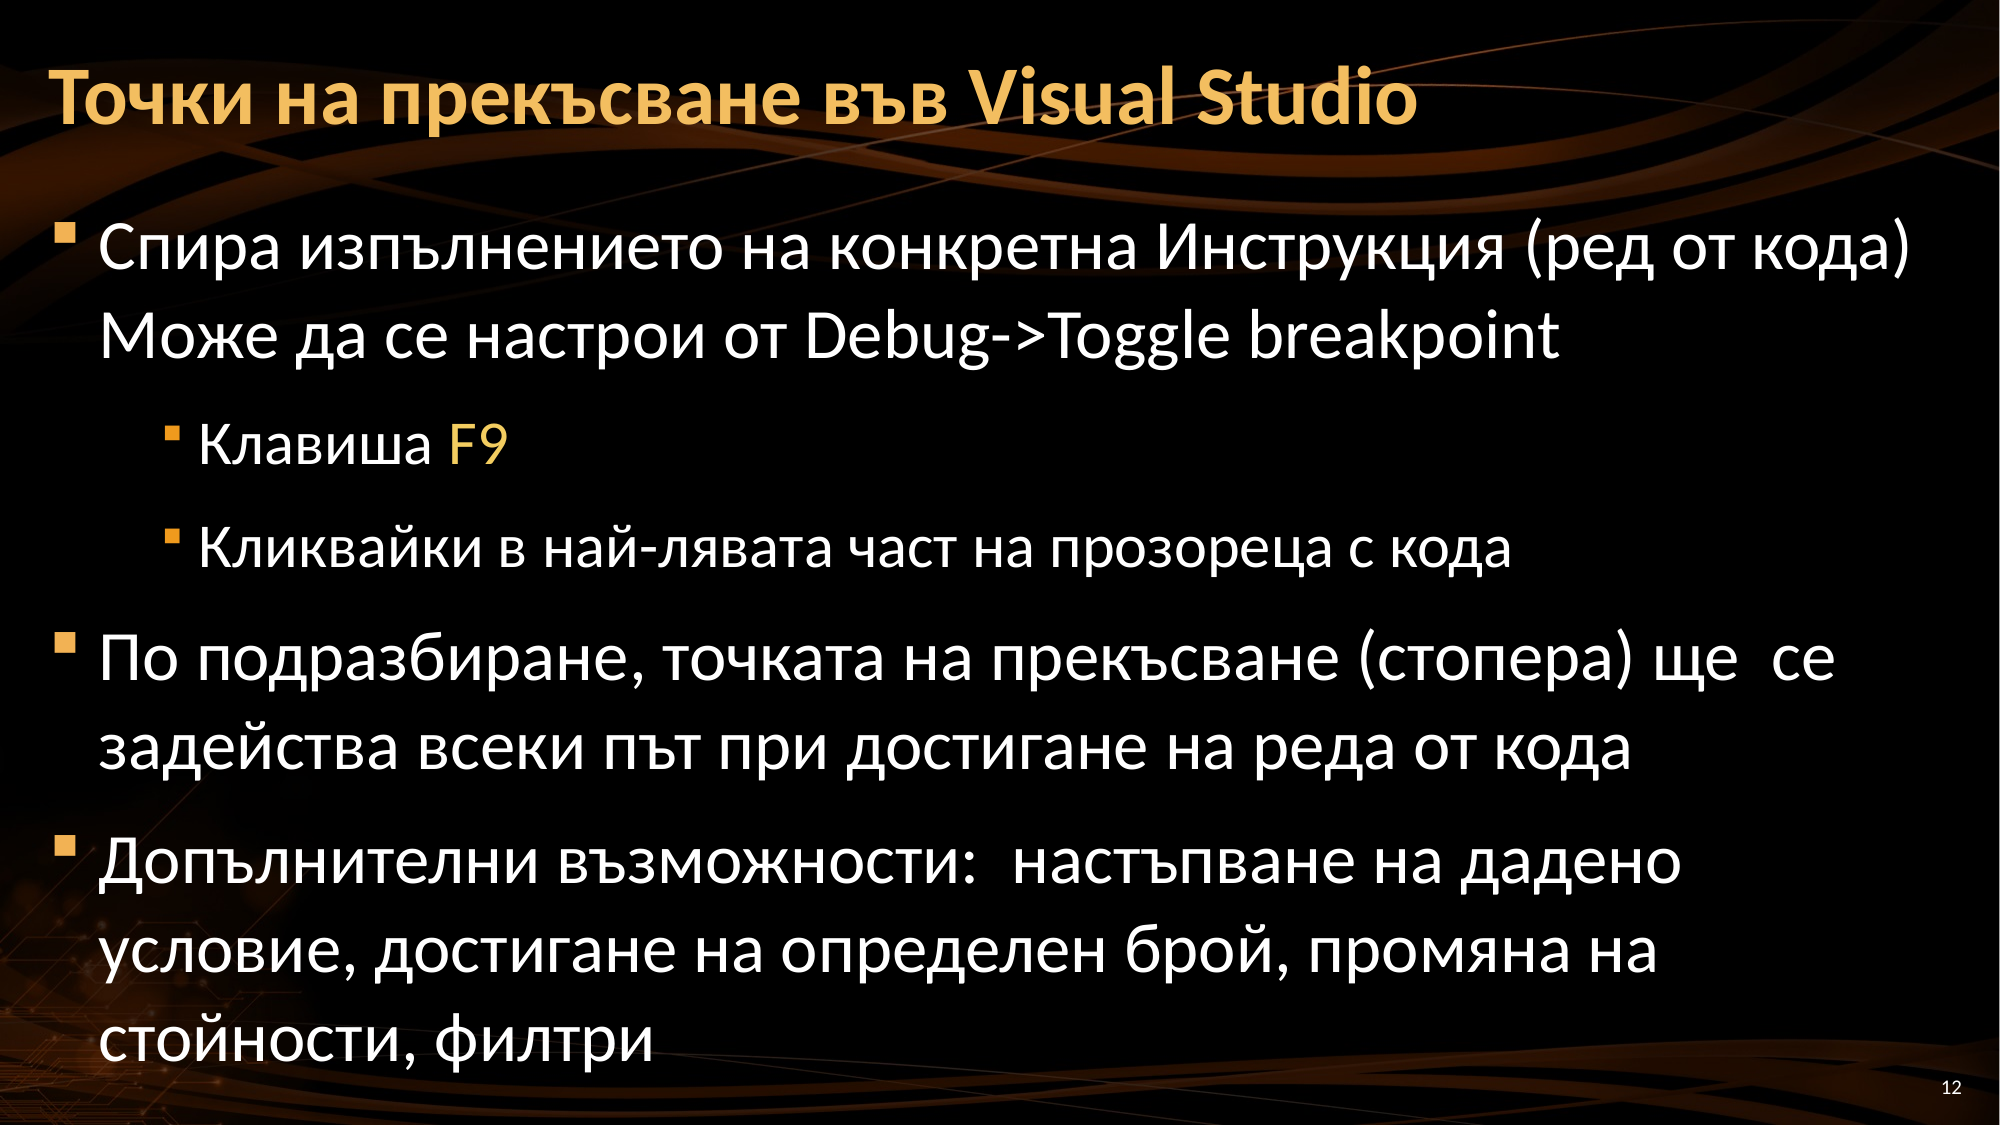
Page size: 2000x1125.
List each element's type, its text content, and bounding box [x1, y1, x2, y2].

title Точки на прекъсване във Visual Studio [30, 6, 1968, 189]
picture [0, 0, 2000, 1125]
slide_number 12 [1897, 1070, 1968, 1103]
list Спира изпълнението на конкретна Инструкция (ред от кода) Може да се настрои от Debug->Toggle breakpoint Клавиша F9 Кликвайки в най-лявата част на прозореца с кода По подразбиране, точката на прекъсване (стопера) ще се задейства всеки път при достигане на реда от кода Допълнителни възможности: настъпване на дадено условие, достигане на определен брой, промяна на стойности, филтри [31, 189, 1968, 1103]
